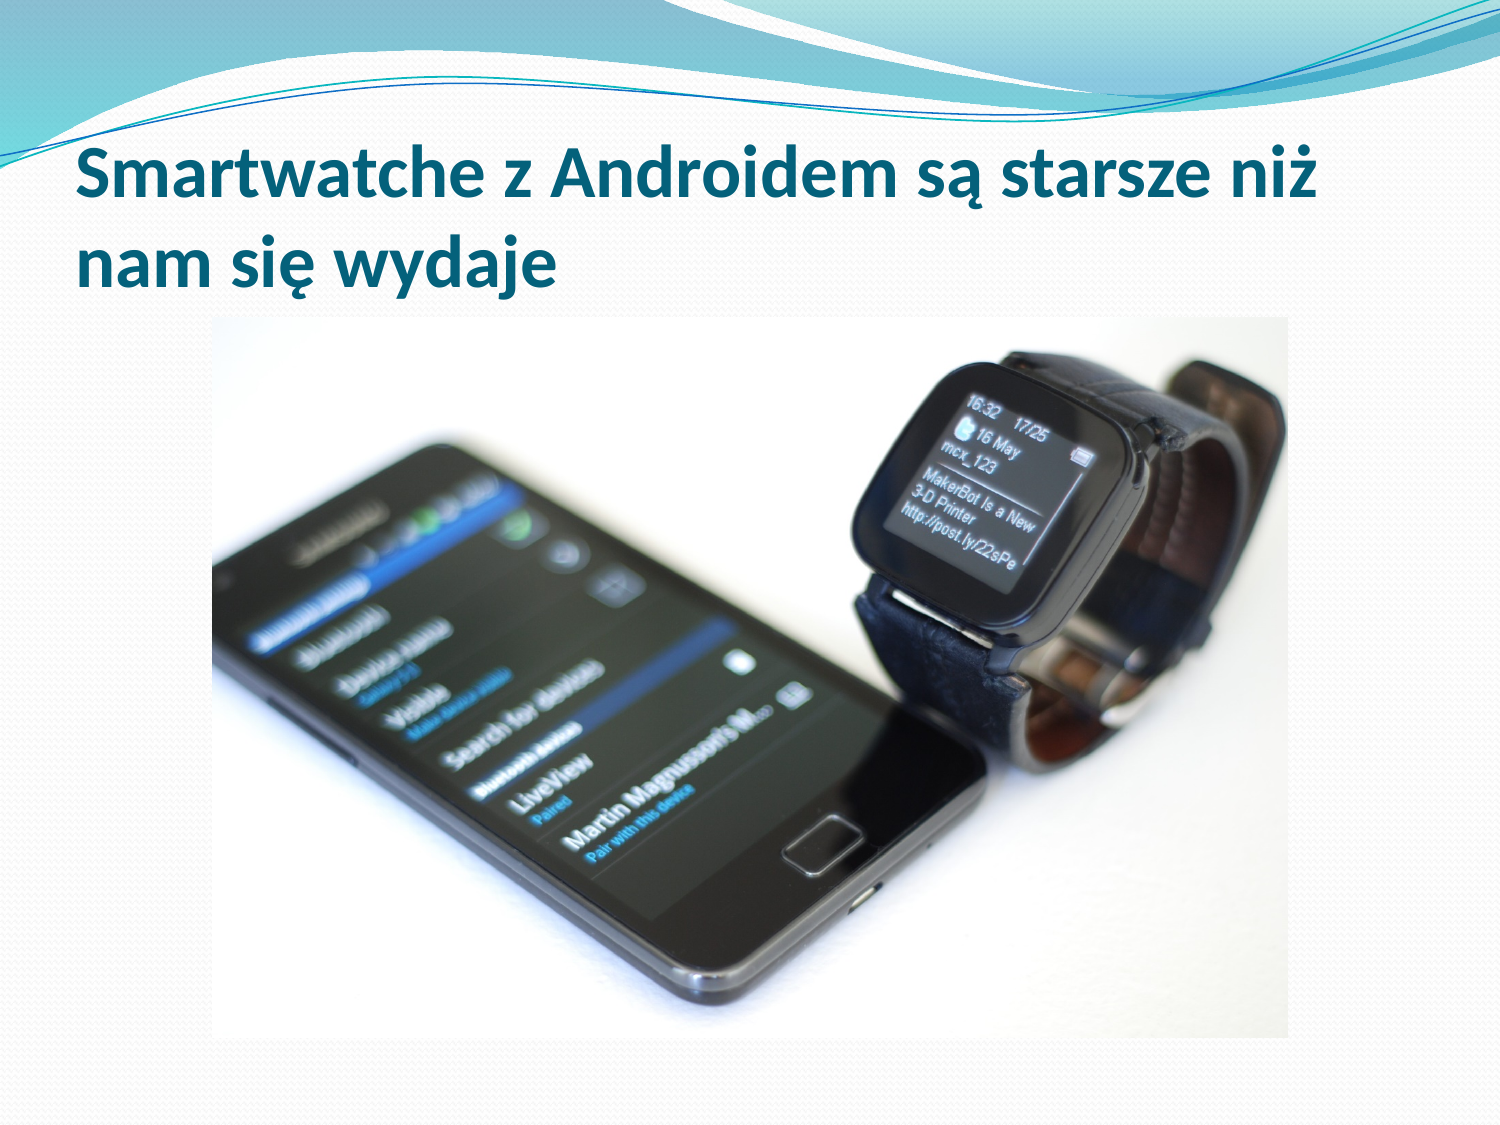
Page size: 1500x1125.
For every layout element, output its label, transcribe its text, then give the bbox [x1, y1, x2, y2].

title Smartwatche z Androidem są starsze niż nam się wydaje [75, 115, 1425, 303]
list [211, 317, 1288, 1038]
